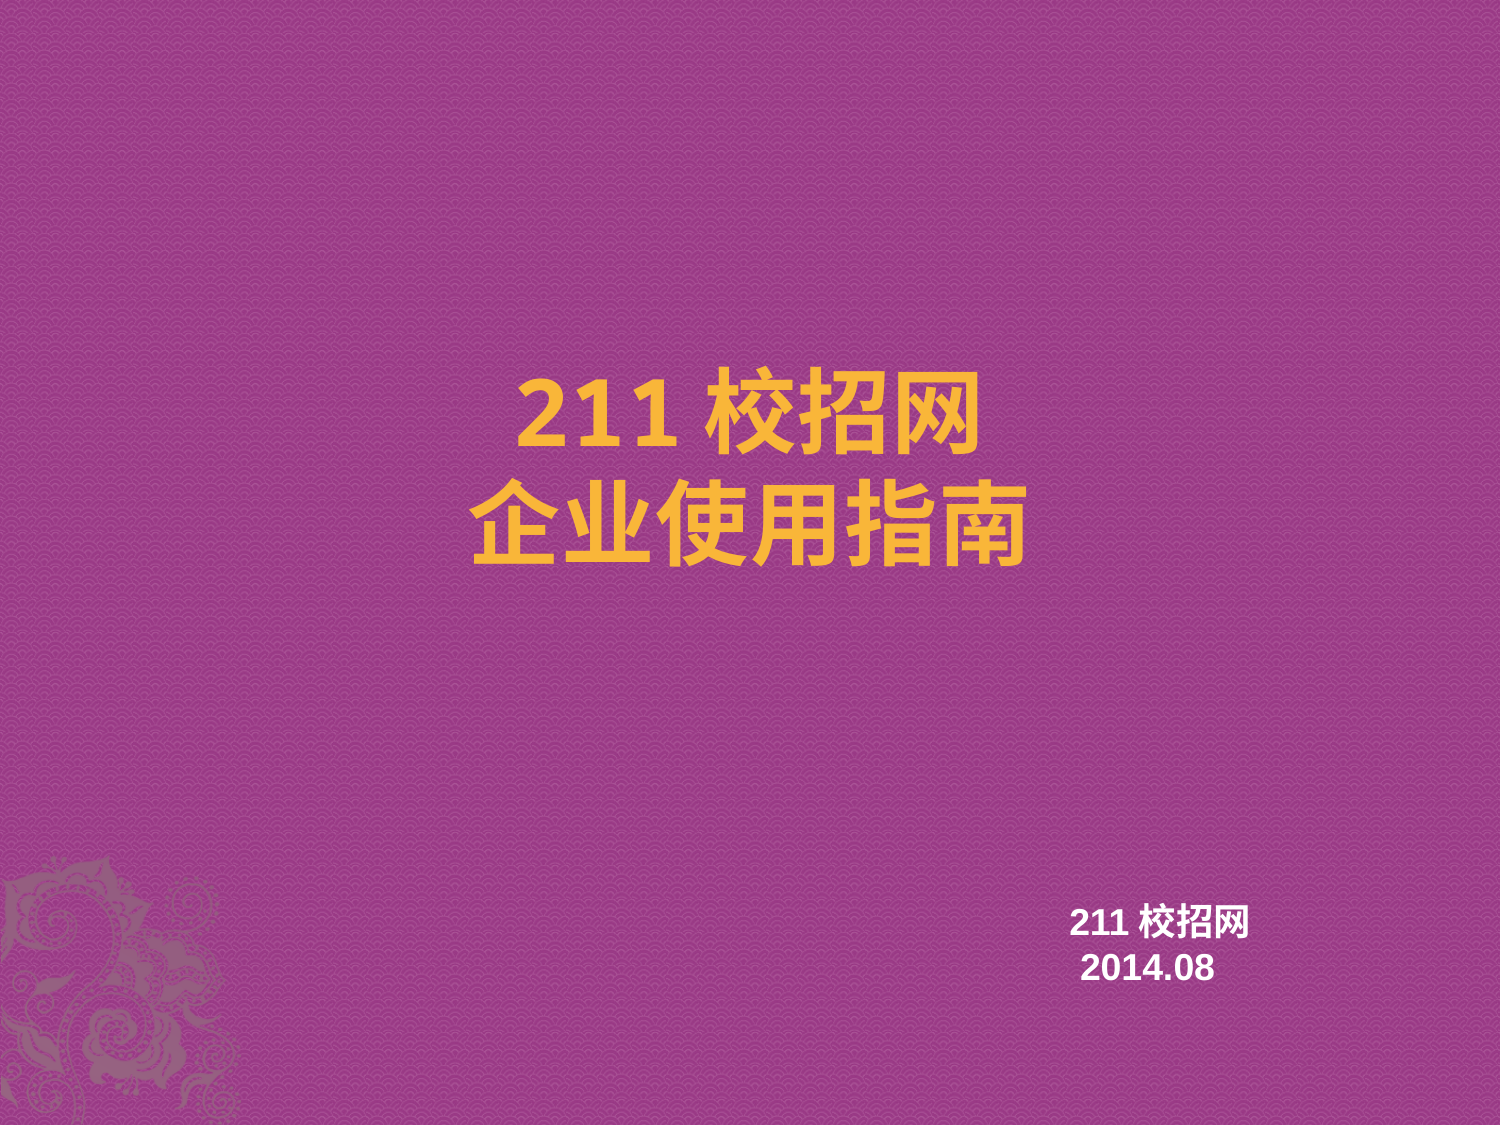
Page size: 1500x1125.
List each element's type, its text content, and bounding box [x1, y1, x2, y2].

text_box 211校招网 2014.08 [1054, 890, 1360, 996]
title 211校招网 企业使用指南 [112, 344, 1388, 586]
